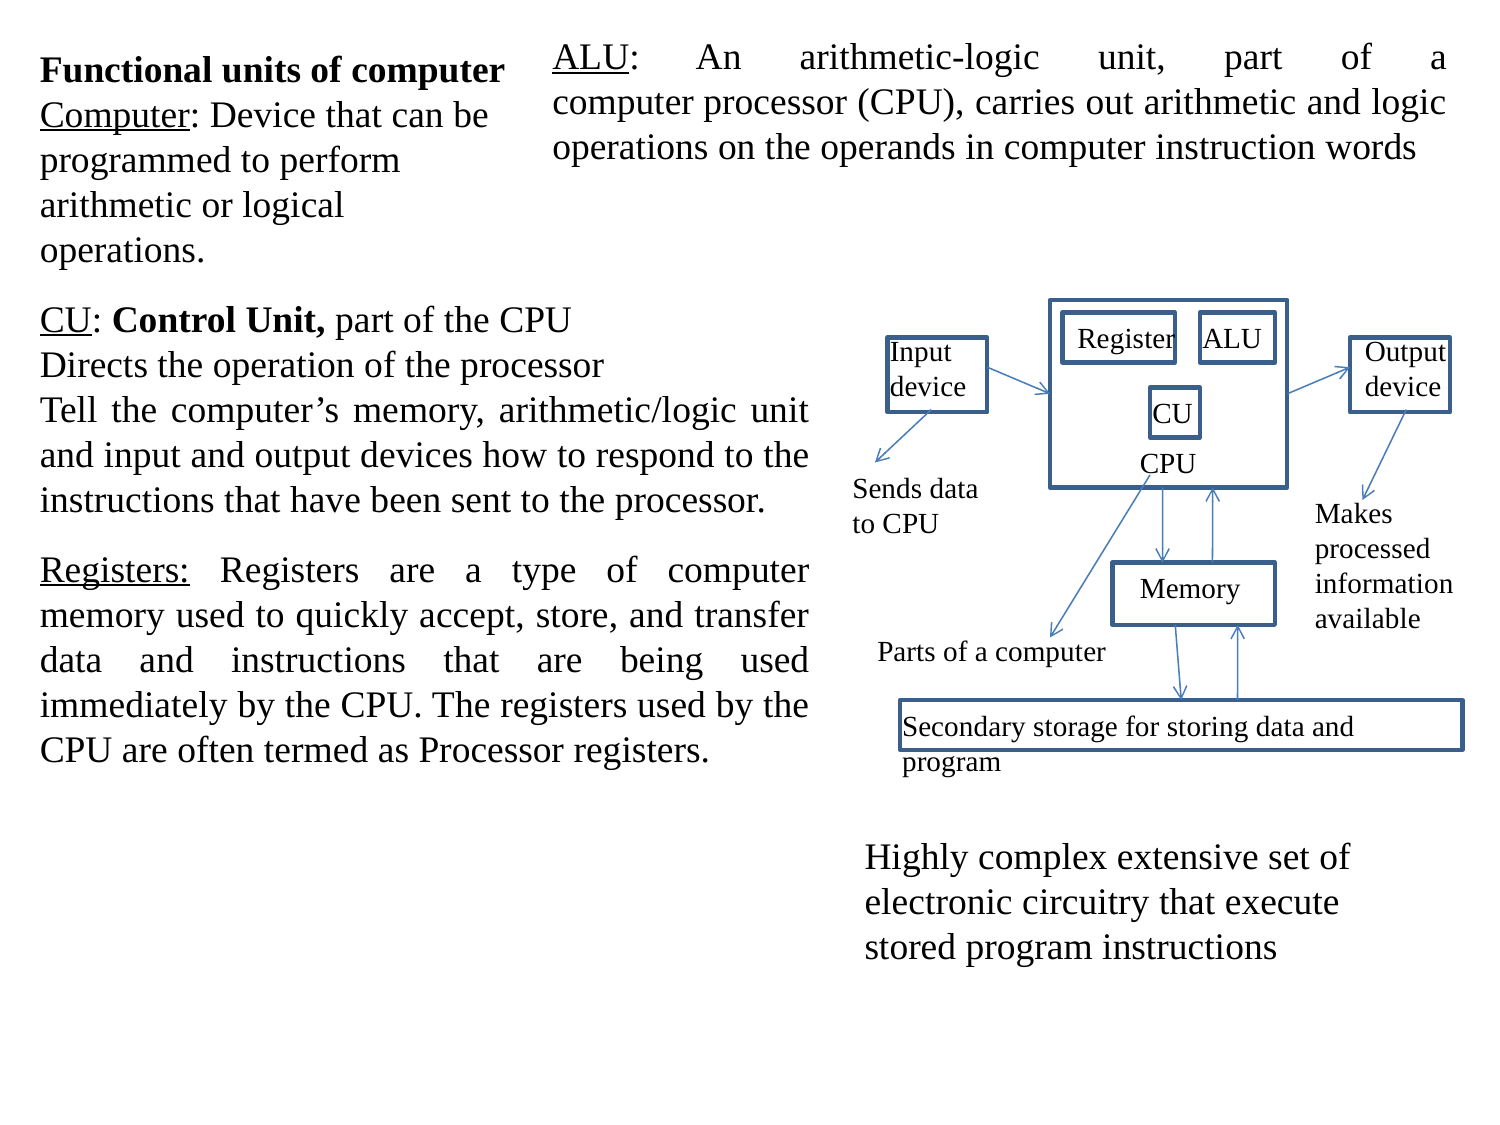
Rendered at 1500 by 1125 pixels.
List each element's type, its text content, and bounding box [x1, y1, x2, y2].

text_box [876, 408, 930, 466]
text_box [1339, 433, 1430, 478]
text_box Memory [1183, 562, 1263, 613]
text_box Highly complex extensive set of electronic circuitry that execute stored program instructions [849, 824, 1450, 975]
text_box Functional units of computer Computer: Device that can be programmed to perform arithmetic or logical operations. [24, 75, 525, 278]
text_box Sends data to CPU [837, 462, 1000, 548]
text_box [933, 401, 989, 414]
text_box Makes processed information available [1299, 487, 1475, 642]
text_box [987, 367, 1051, 394]
text_box Secondary storage for storing data and program [887, 699, 1475, 785]
text_box [1348, 401, 1404, 414]
text_box Output device [1350, 324, 1463, 410]
text_box [0, 0, 1500, 75]
text_box [1048, 298, 1289, 490]
text_box ALU: An arithmetic-logic unit, part of a computer processor (CPU), carries out arithmetic and logic operations on the operands in computer instruction words [537, 75, 1463, 175]
text_box Input device [875, 324, 988, 410]
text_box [1287, 367, 1351, 394]
text_box [1110, 560, 1277, 627]
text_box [1140, 659, 1216, 666]
text_box [1406, 410, 1452, 414]
text_box Parts of a computer [862, 624, 1125, 675]
text_box [898, 698, 1465, 752]
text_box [1018, 506, 1182, 607]
text_box CU: Control Unit, part of the CPU Directs the operation of the processor Tell the computer’s memory, arithmetic/logic unit and input and output devices how to respond to the instructions that have been sent to the processor. [24, 287, 825, 528]
text_box Registers: Registers are a type of computer memory used to quickly accept, store, and transfer data and instructions that are being used immediately by the CPU. The registers used by the CPU are often termed as Processor registers. [24, 537, 825, 778]
